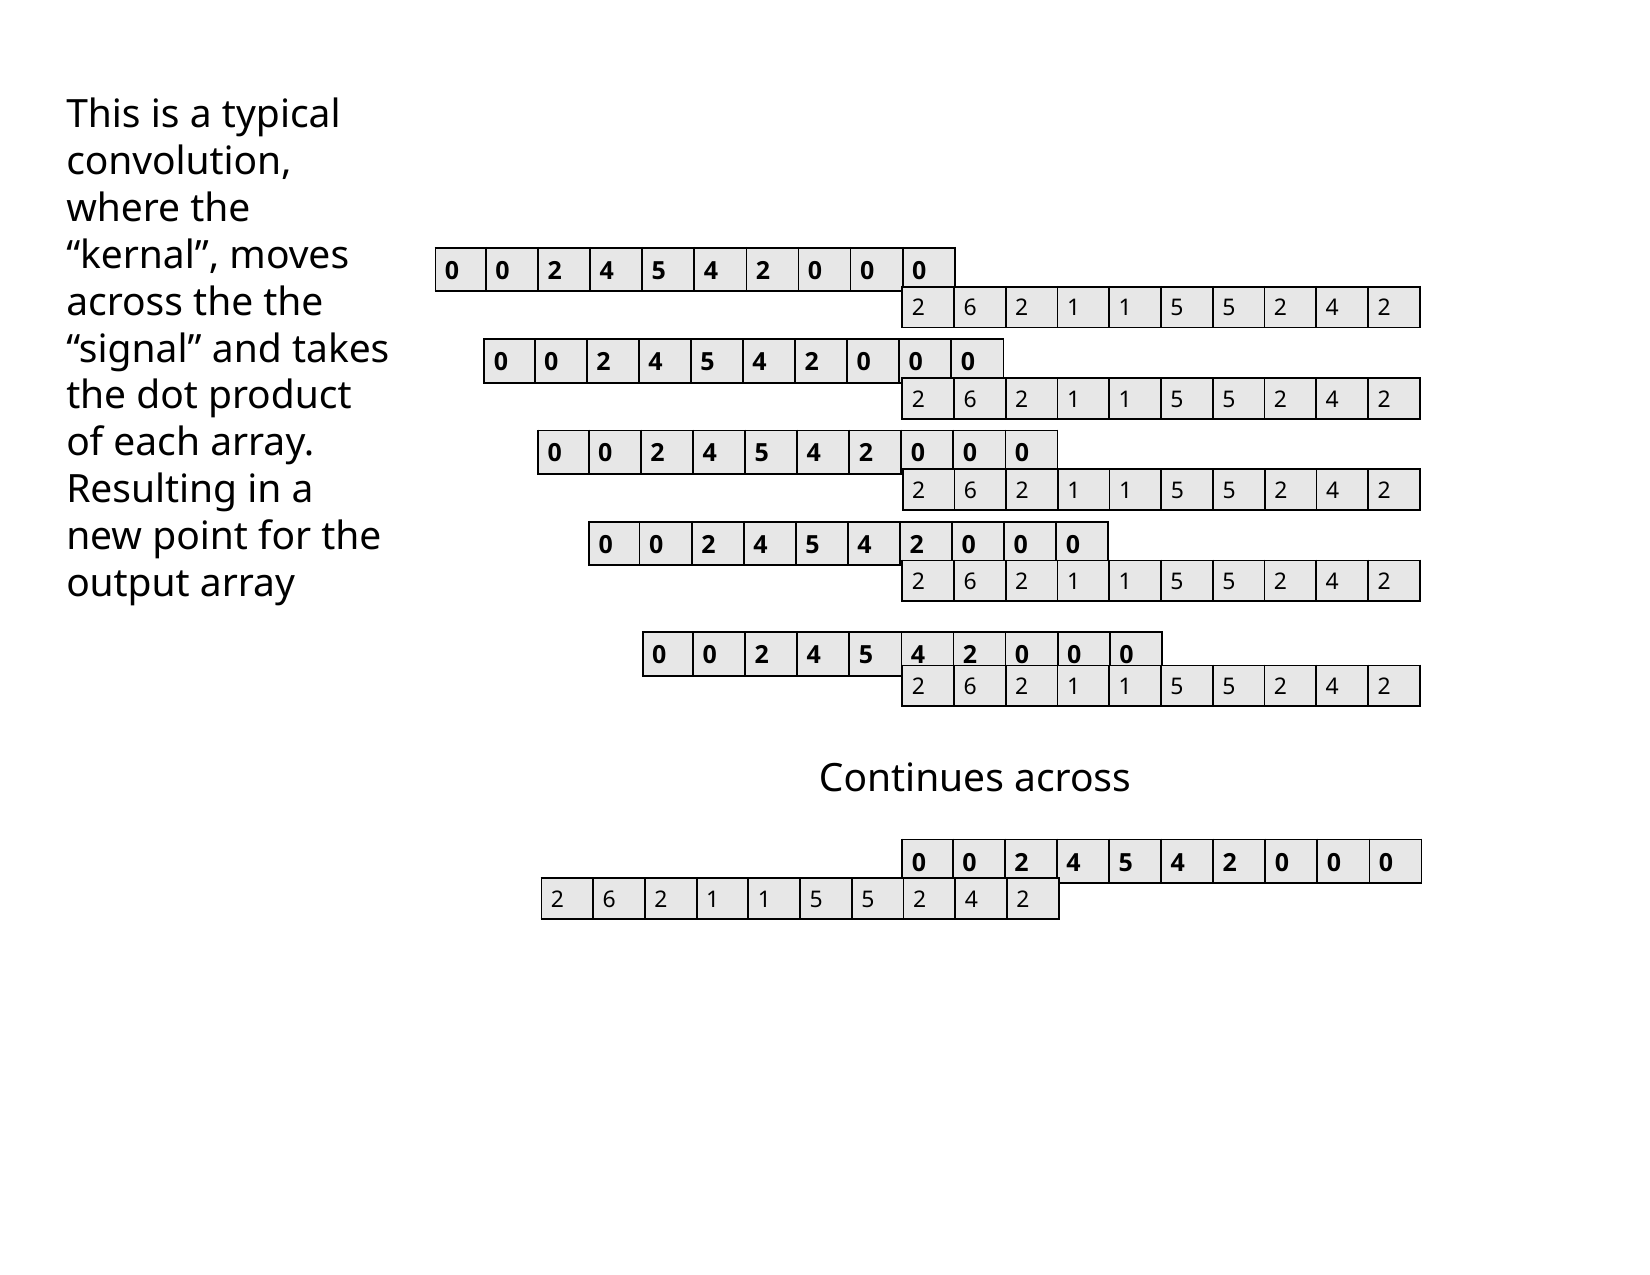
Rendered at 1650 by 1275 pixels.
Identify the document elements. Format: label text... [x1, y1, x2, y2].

table_header 4 [1317, 379, 1367, 418]
table_header 4 [694, 431, 744, 473]
table_header 4 [1317, 666, 1367, 705]
table_header 0 [952, 340, 1003, 377]
table_header 5 [850, 633, 901, 675]
table_header 5 [1214, 379, 1264, 418]
table_header 2 [1007, 470, 1057, 509]
table_header 2 [746, 633, 796, 675]
table_header 5 [1214, 470, 1264, 509]
table_header 0 [851, 249, 902, 290]
table_header 5 [1162, 288, 1212, 327]
table_header 4 [956, 879, 1006, 918]
table_header 1 [1058, 561, 1108, 600]
table_header 0 [900, 340, 950, 382]
table_header 1 [1110, 561, 1160, 600]
table_header 5 [1214, 288, 1264, 327]
table_header 2 [1265, 561, 1315, 600]
table_header 4 [640, 340, 690, 382]
table_header 4 [695, 249, 746, 290]
table_header 4 [1317, 288, 1367, 327]
table_header 0 [1111, 633, 1161, 665]
table_header 0 [485, 340, 534, 382]
table_header 1 [1058, 379, 1108, 418]
table_header 4 [1317, 561, 1367, 600]
table_header 0 [590, 523, 639, 564]
table_header 2 [1369, 379, 1419, 418]
table_header 4 [591, 249, 641, 290]
table_header 2 [904, 879, 954, 918]
table_header 0 [904, 249, 954, 286]
table_header 2 [693, 523, 743, 564]
table_header 0 [536, 340, 586, 382]
table_header 2 [1214, 840, 1264, 882]
table_header 6 [594, 879, 644, 918]
table_header 2 [1369, 561, 1419, 600]
table_header 2 [542, 879, 592, 918]
table_header 5 [643, 249, 693, 290]
table_header 5 [1162, 470, 1212, 509]
table_header 2 [539, 249, 589, 290]
table_header 1 [1058, 288, 1108, 327]
table_header 4 [1317, 470, 1367, 509]
table_header 2 [903, 379, 953, 418]
table_header 2 [1265, 379, 1315, 418]
table_header 0 [902, 431, 952, 468]
table_header 2 [1007, 379, 1057, 418]
table_header 2 [1007, 288, 1057, 327]
table_header 2 [1006, 840, 1056, 877]
table_header 0 [954, 840, 1004, 877]
table_header 4 [849, 523, 899, 564]
table_header 2 [1265, 666, 1315, 705]
table_header 0 [1057, 523, 1107, 560]
table_header 5 [1162, 561, 1212, 600]
table_header 0 [590, 431, 640, 473]
table_header 0 [1318, 840, 1369, 882]
table_header 2 [1007, 666, 1057, 705]
table_header 2 [903, 666, 953, 705]
table_header 0 [1005, 523, 1055, 560]
table_header 2 [903, 561, 953, 600]
table_header 5 [1214, 666, 1264, 705]
table_header 2 [850, 431, 900, 473]
table_header 1 [749, 879, 799, 918]
table_header 5 [801, 879, 851, 918]
table_header 1 [1110, 470, 1160, 509]
table_header 5 [853, 879, 903, 918]
table_header 4 [902, 633, 953, 665]
table_header 4 [744, 340, 794, 382]
table_header 5 [1110, 840, 1160, 882]
table_header 0 [903, 840, 952, 877]
table_header 2 [1369, 666, 1419, 705]
table_header 2 [954, 633, 1005, 665]
table_header 0 [953, 523, 1003, 560]
table_header 6 [955, 666, 1005, 705]
table_header 2 [1369, 288, 1419, 327]
table_header 5 [692, 340, 742, 382]
table_header 0 [954, 431, 1005, 468]
table_header 2 [904, 470, 954, 509]
text_box Continues across [804, 745, 1161, 807]
table_header 4 [745, 523, 795, 564]
table_header 2 [1369, 470, 1419, 509]
table_header 2 [747, 249, 798, 290]
table_header 0 [1370, 840, 1421, 882]
table_header 1 [698, 879, 747, 918]
table_header 0 [644, 633, 692, 675]
table_header 2 [1266, 470, 1316, 509]
table_header 2 [642, 431, 692, 473]
table_header 2 [796, 340, 846, 382]
table_header 0 [694, 633, 744, 675]
table_header 1 [1059, 470, 1109, 509]
table_header 0 [1059, 633, 1109, 665]
table_header 0 [539, 431, 588, 473]
table_header 2 [588, 340, 638, 382]
table_header 6 [955, 470, 1005, 509]
table_header 0 [640, 523, 691, 564]
table_header 2 [903, 288, 953, 327]
table_header 0 [1266, 840, 1316, 882]
table_header 4 [798, 431, 848, 473]
table_header 4 [798, 633, 848, 675]
table_header 0 [487, 249, 537, 290]
table_header 6 [955, 288, 1005, 327]
table_header 0 [436, 249, 485, 290]
table_header 5 [746, 431, 796, 473]
table_header 1 [1110, 288, 1160, 327]
text_box This is a typical convolution, where the “kernal”, moves across the the “signal” and takes the dot product of each array. Resulting in a new point for the output array [51, 81, 406, 612]
table_header 5 [1214, 561, 1264, 600]
table_header 0 [848, 340, 898, 382]
table_header 2 [901, 523, 951, 560]
table_header 4 [1162, 840, 1212, 882]
table_header 6 [955, 379, 1005, 418]
table_header 5 [1162, 379, 1212, 418]
table_header 2 [1008, 879, 1058, 918]
table_header 2 [1007, 561, 1057, 600]
table_header 6 [955, 561, 1005, 600]
table_header 5 [797, 523, 847, 564]
table_header 5 [1162, 666, 1212, 705]
table_header 4 [1058, 840, 1108, 882]
table_header 1 [1058, 666, 1108, 705]
table_header 2 [1265, 288, 1315, 327]
table_header 0 [1006, 431, 1057, 468]
table_header 0 [799, 249, 850, 290]
table_header 1 [1110, 379, 1160, 418]
table_header 1 [1110, 666, 1160, 705]
table_header 0 [1006, 633, 1057, 665]
table_header 2 [646, 879, 696, 918]
